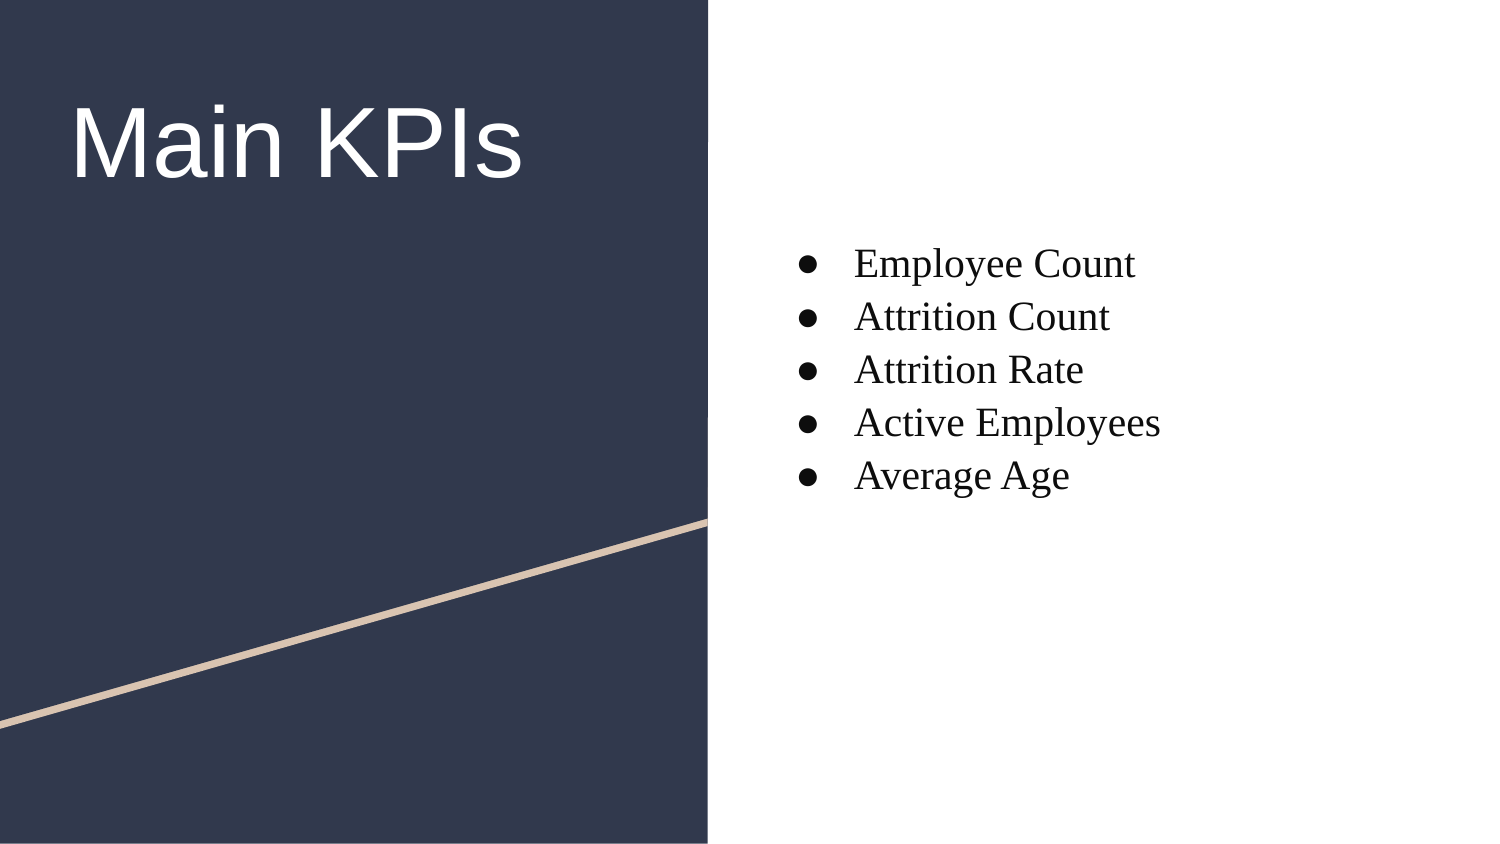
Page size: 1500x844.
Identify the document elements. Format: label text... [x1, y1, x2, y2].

title Main KPIs [54, 82, 663, 494]
list Employee Count Attrition Count Attrition Rate Active Employees Average Age [763, 127, 1448, 801]
